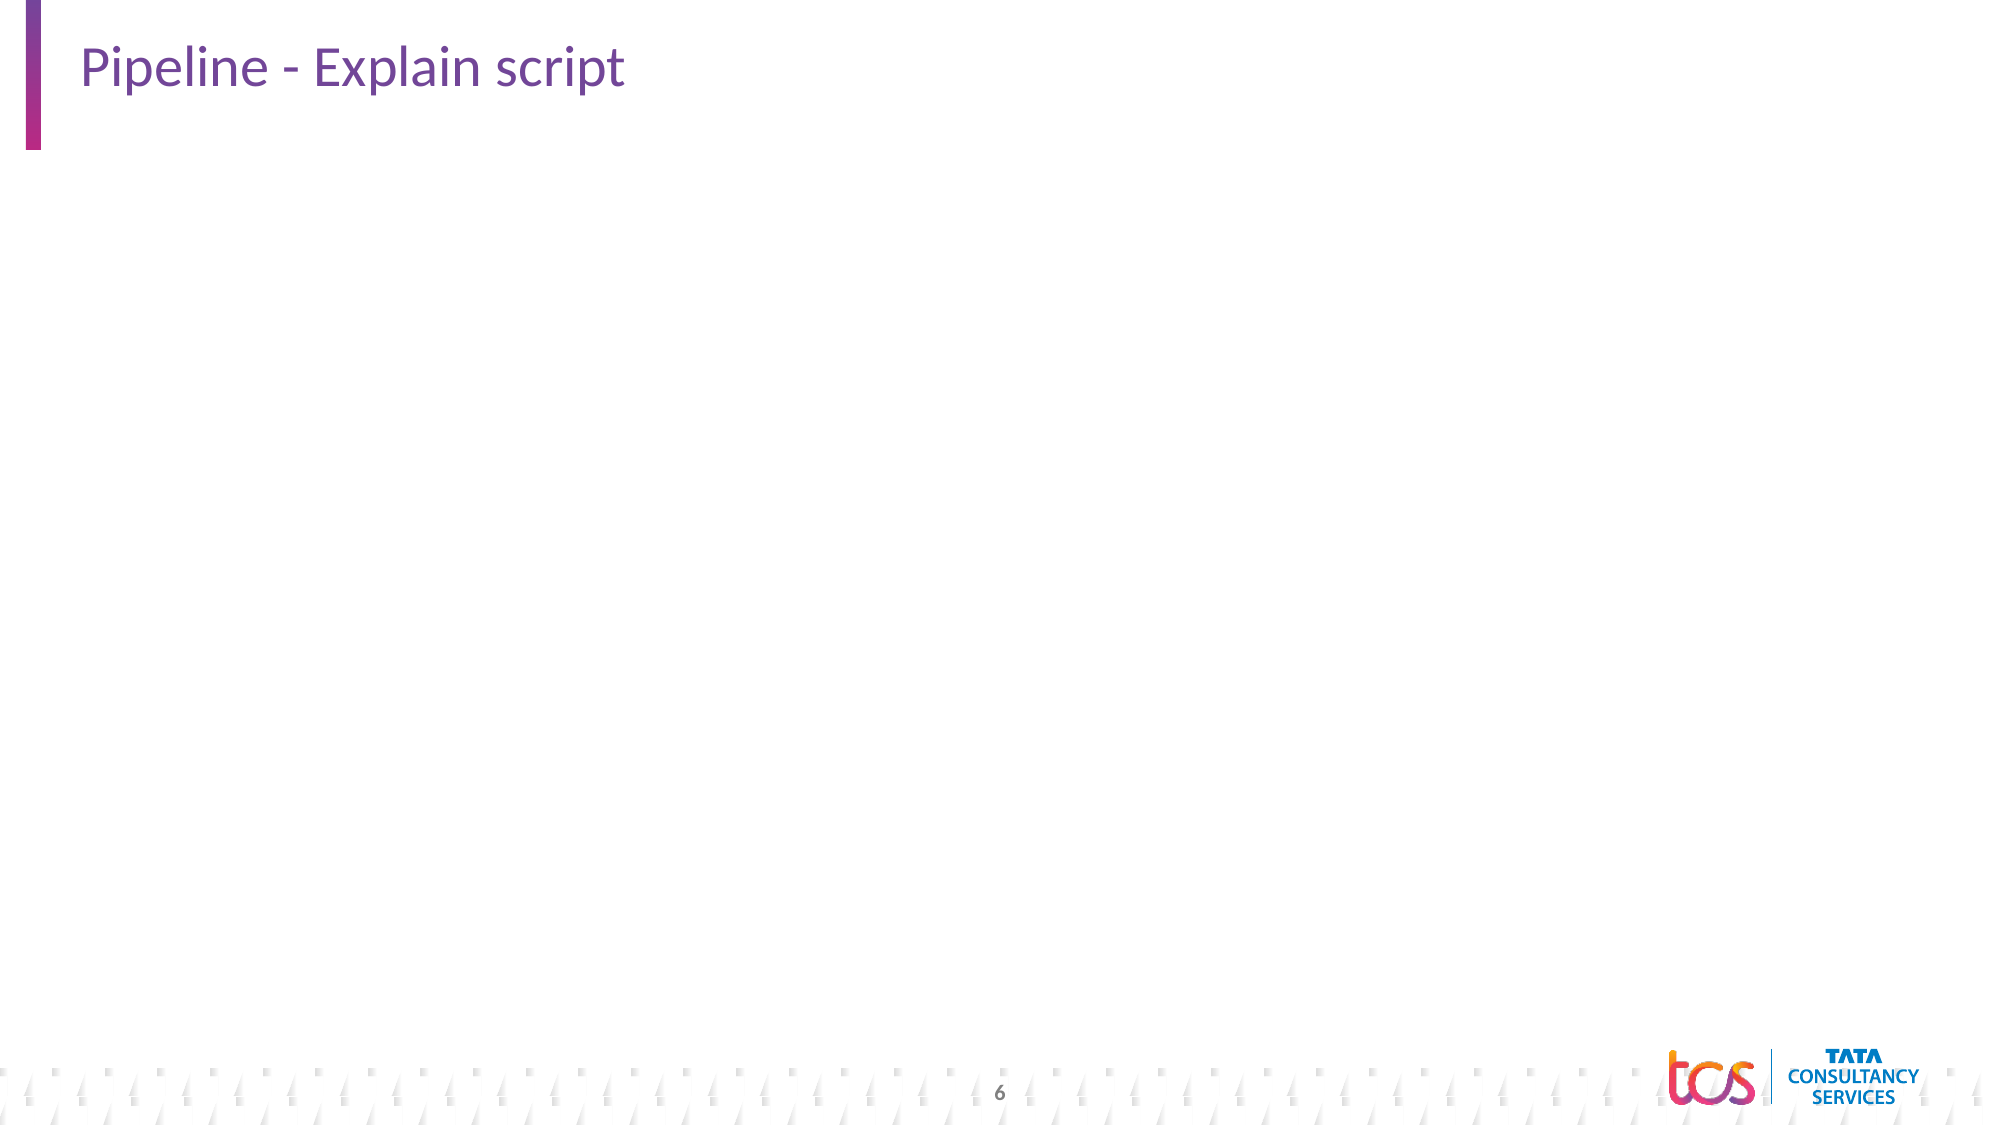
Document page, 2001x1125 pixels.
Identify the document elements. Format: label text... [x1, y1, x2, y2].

picture [1669, 1050, 1755, 1105]
slide_number 6 [927, 1061, 1073, 1122]
title Pipeline - Explain script [69, 9, 1940, 116]
